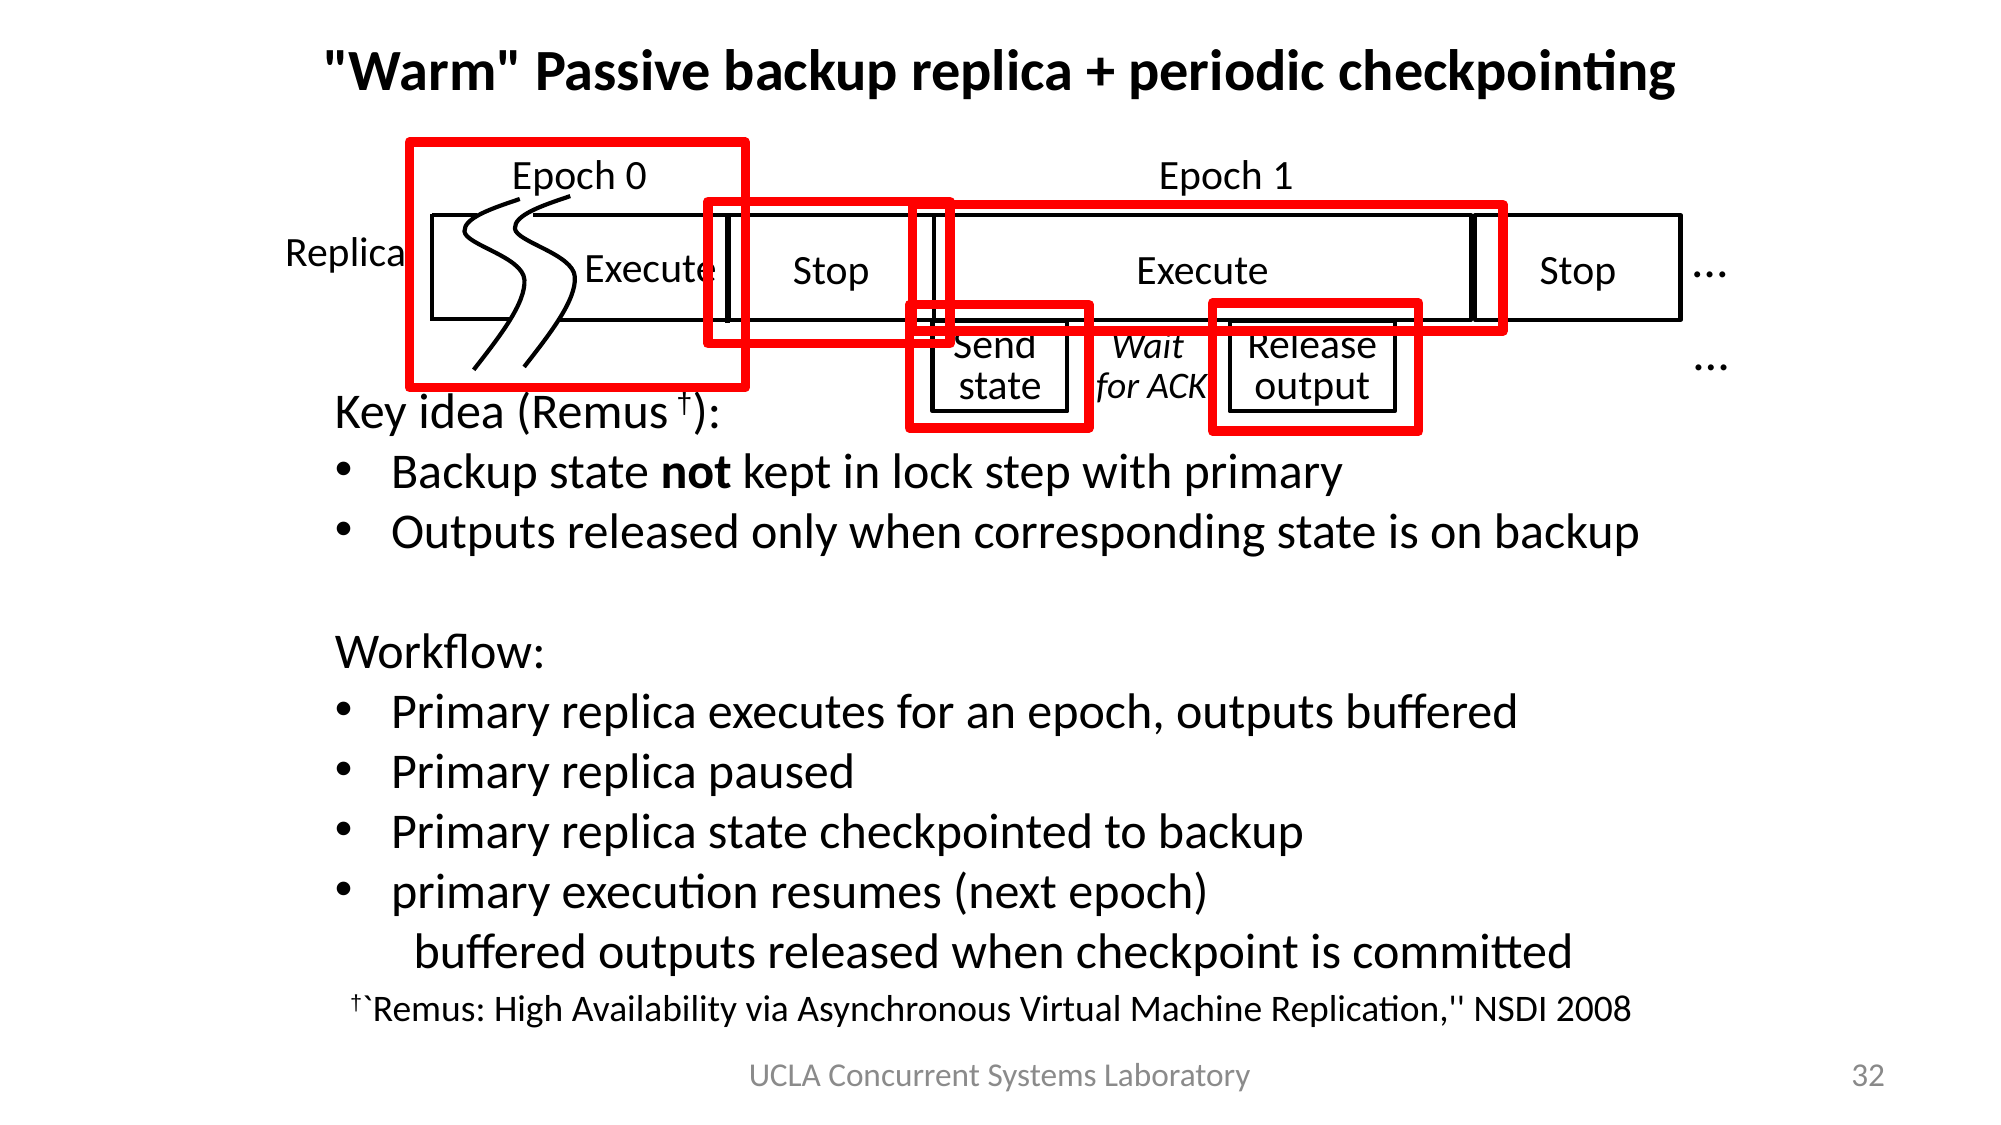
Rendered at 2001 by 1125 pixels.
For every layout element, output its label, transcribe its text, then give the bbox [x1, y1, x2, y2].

table_cell 12% [429, 319, 506, 326]
title "Warm" Passive backup replica + periodic checkpointing [292, 0, 1708, 135]
text_box Wait for ACK [1091, 333, 1210, 413]
footer UCLA Concurrent Systems Laboratory [683, 1042, 1317, 1103]
text_box … [1683, 219, 1832, 295]
text_box †`Remus: High Availability via Asynchronous Virtual Machine Replication,'' NSDI 2008 [335, 976, 1665, 1037]
text_box [910, 203, 1505, 333]
text_box Stop [1505, 213, 1683, 322]
table_cell NA [706, 215, 732, 327]
text_box [407, 140, 747, 389]
slide_number 32 [1433, 1042, 1900, 1103]
text_box Replica [220, 225, 407, 283]
text_box [907, 303, 1091, 430]
table_cell 12% [433, 216, 472, 224]
text_box Key idea (Remus †): Backup state not kept in lock step with primary Outputs released only when corresponding state is on backup Workflow: Primary replica executes for an epoch, outputs buffered Primary replica paused Primary replica state checkpointed to backup primary execution resumes (next epoch) buffered outputs released when checkpoint is committed [319, 371, 1680, 986]
text_box … [1679, 313, 1759, 388]
text_box Epoch 1 [1085, 140, 1367, 203]
text_box [1210, 301, 1421, 433]
text_box [706, 199, 952, 346]
